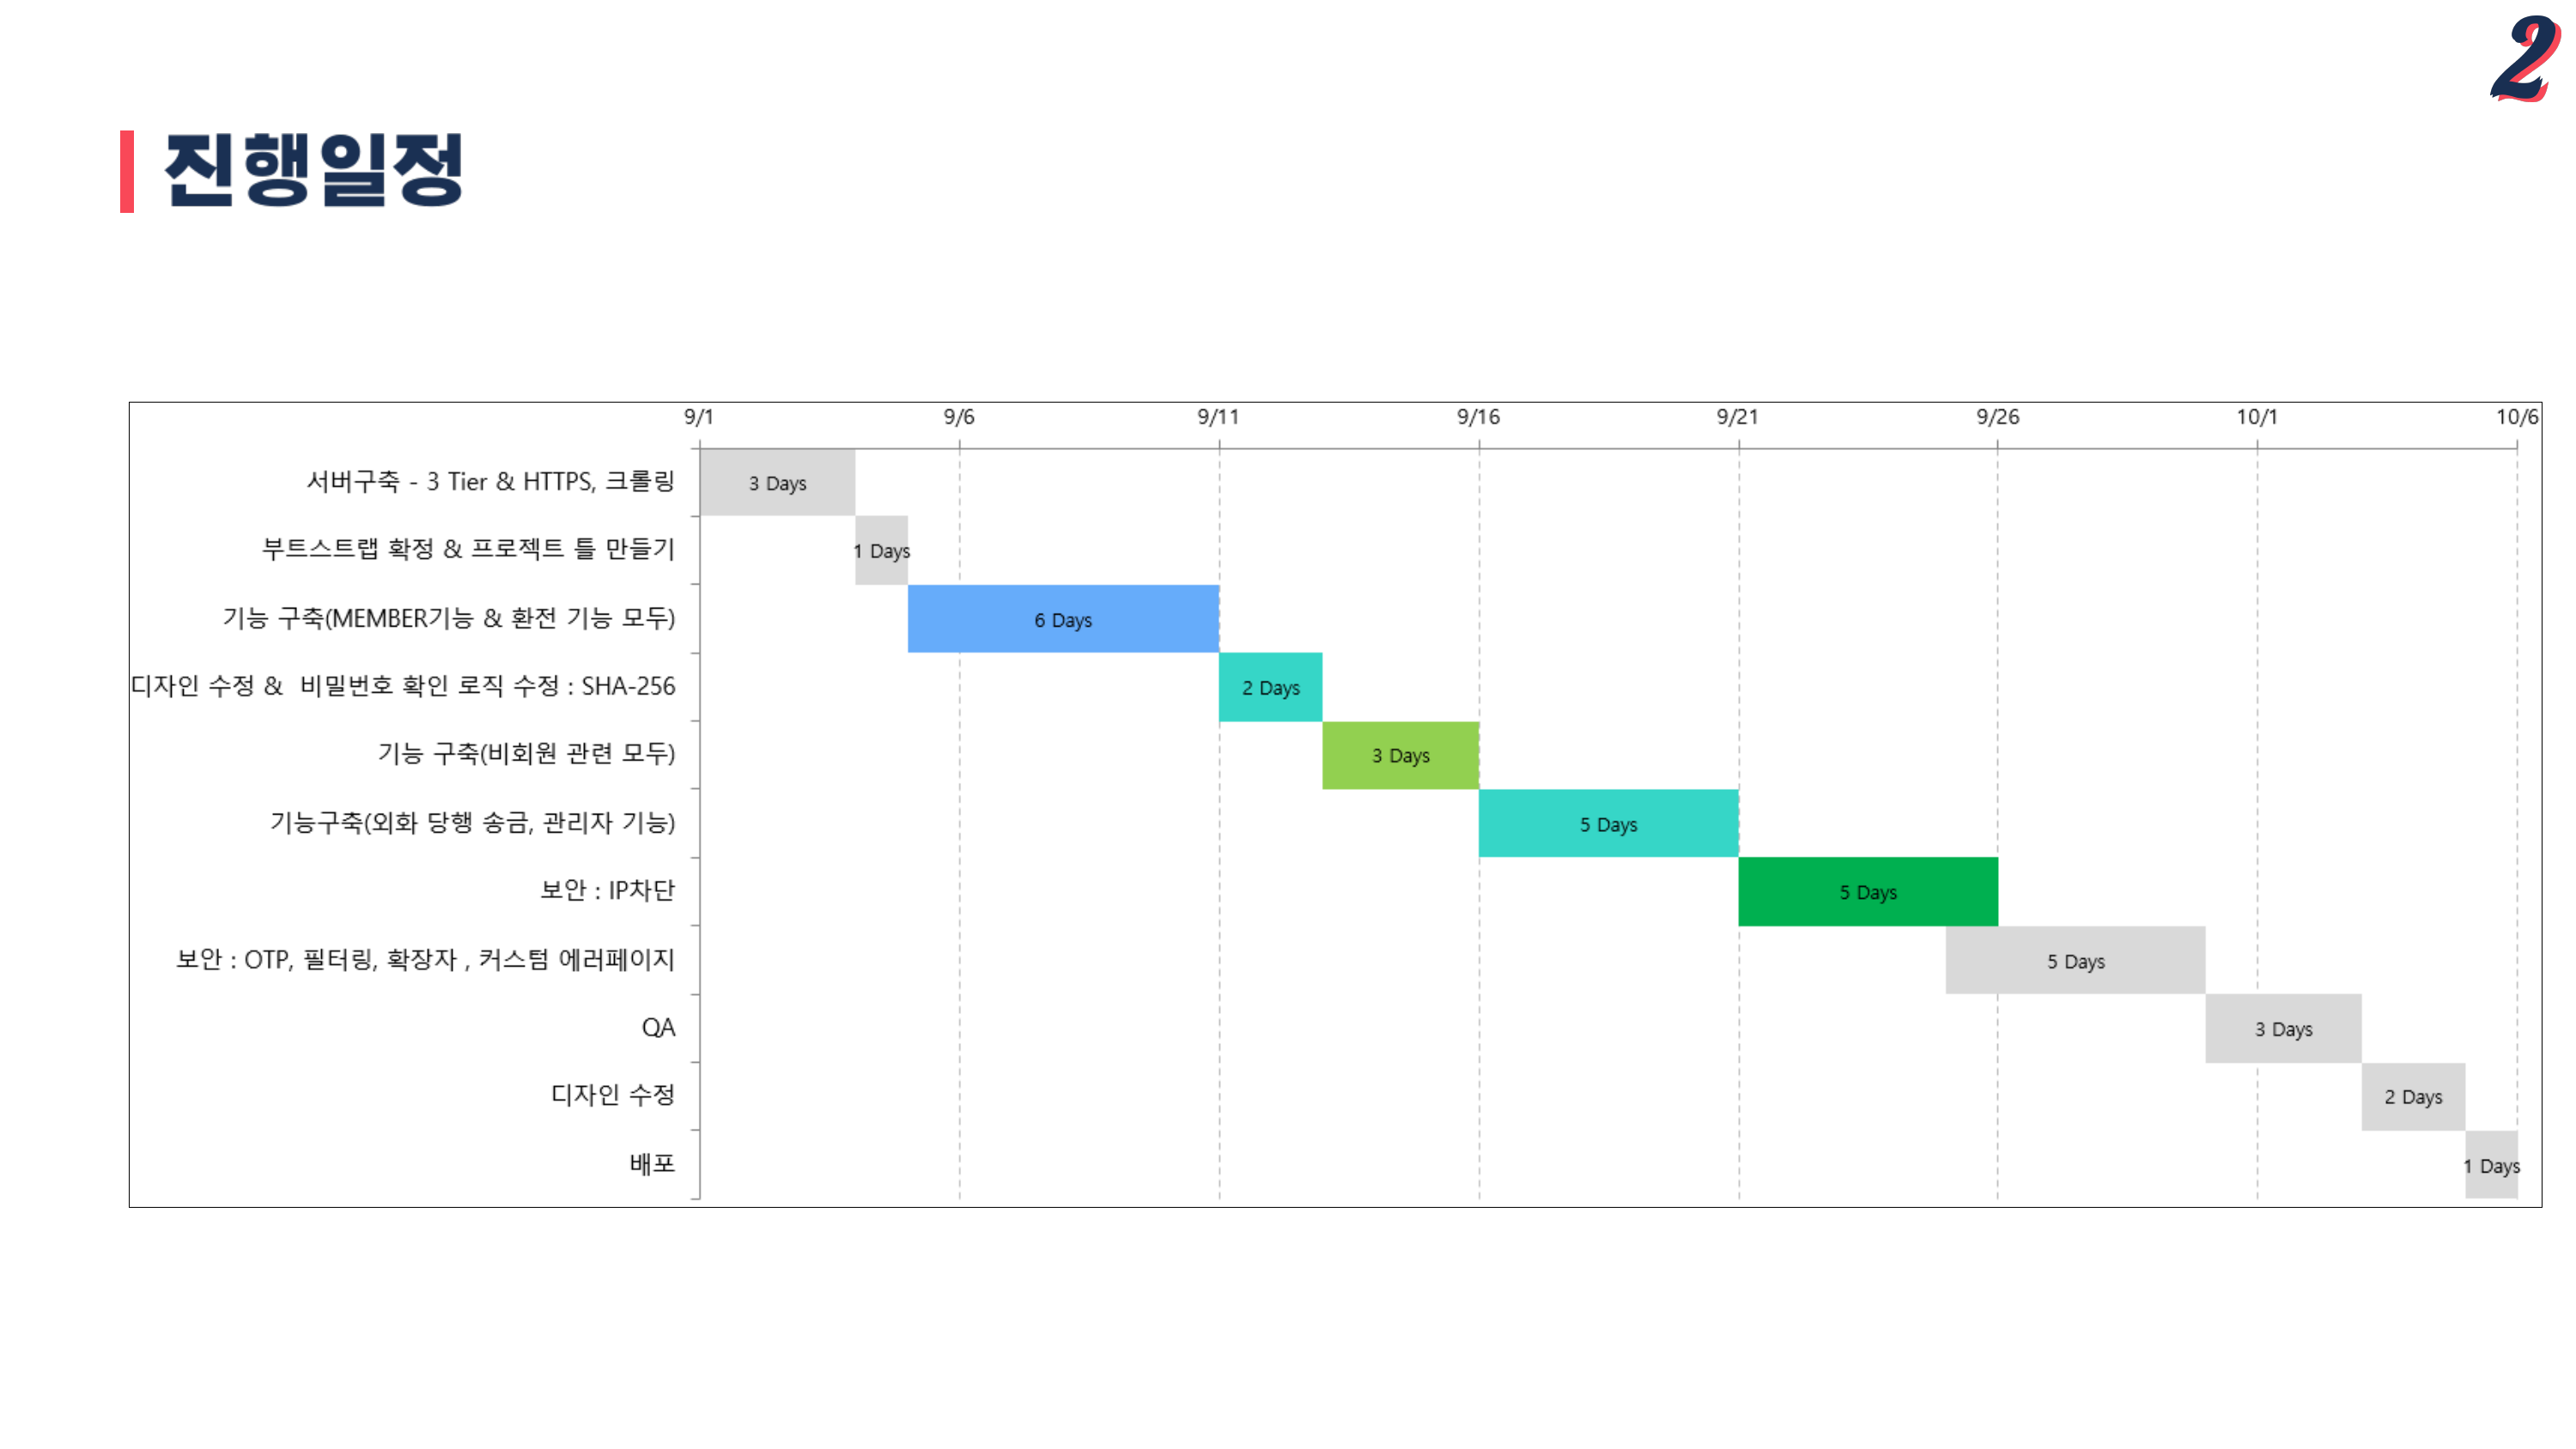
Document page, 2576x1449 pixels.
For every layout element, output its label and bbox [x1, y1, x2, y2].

picture [149, 104, 504, 246]
picture [128, 402, 2543, 1208]
text_box [2489, 15, 2561, 102]
text_box [120, 130, 135, 213]
